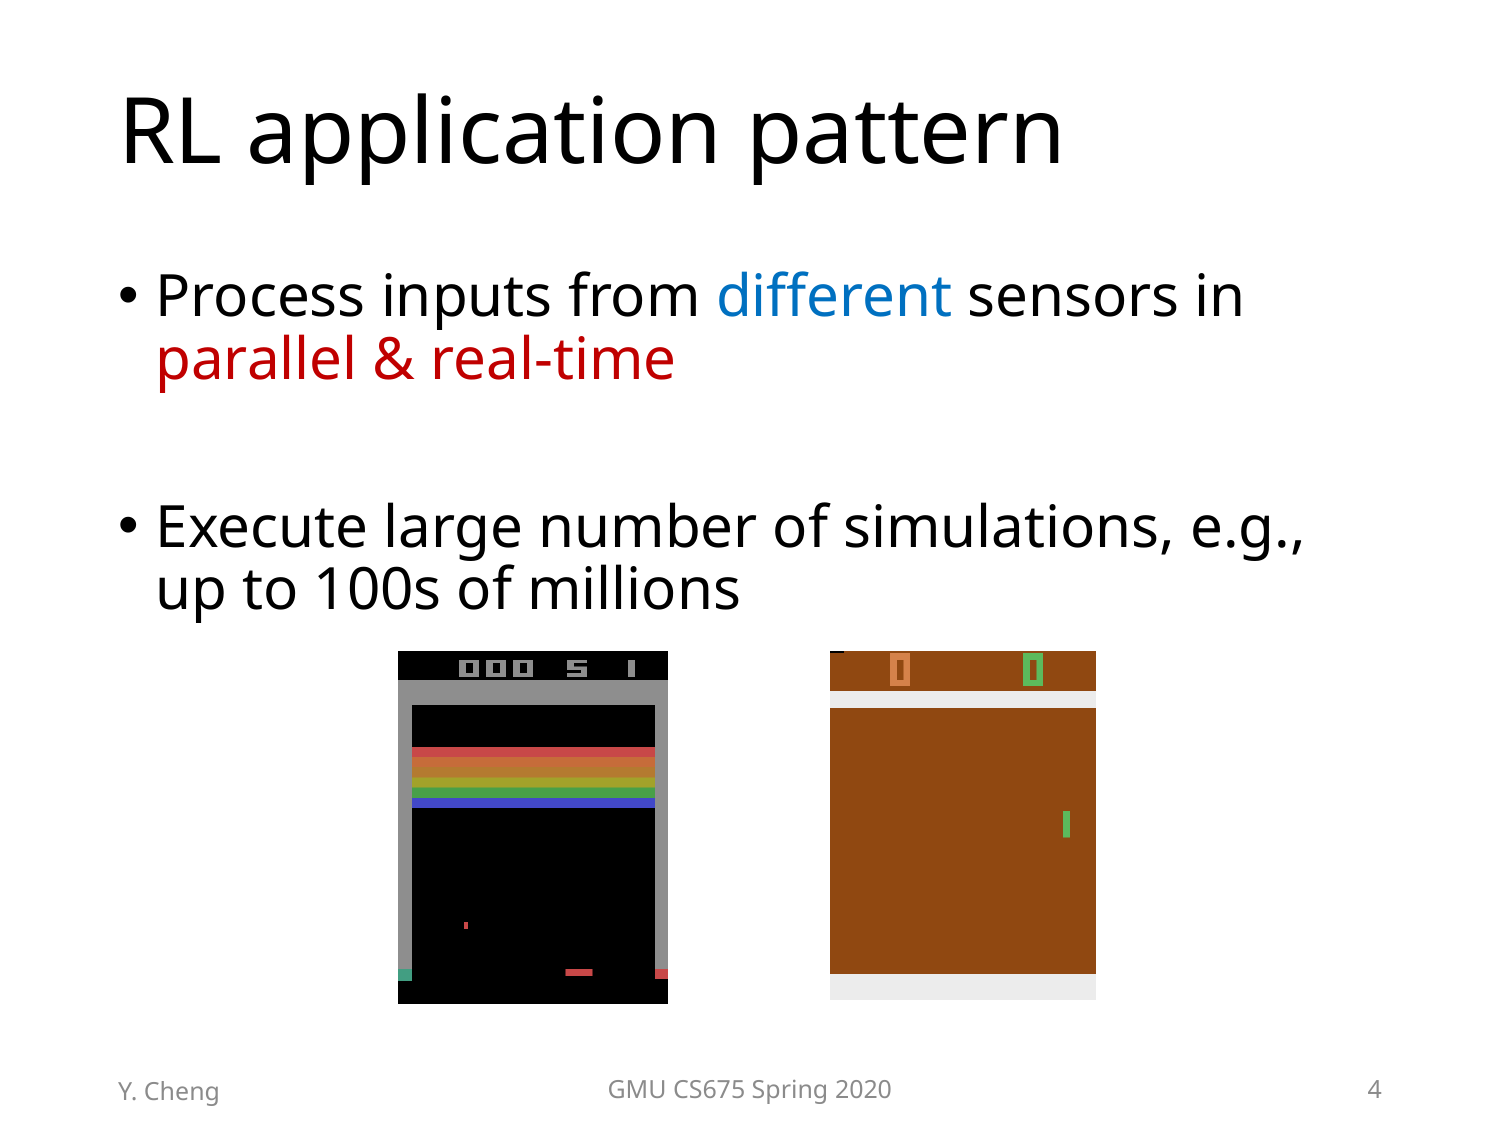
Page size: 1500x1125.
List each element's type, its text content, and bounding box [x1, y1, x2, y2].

picture [398, 651, 668, 1004]
picture [830, 651, 1096, 1000]
slide_number Y. Cheng [103, 1060, 441, 1121]
title RL application pattern [103, 25, 1397, 243]
slide_number 4 [1059, 1060, 1397, 1121]
list Process inputs from different sensors in parallel & real-time Execute large number of simulations, e.g., up to 100s of millions [103, 258, 1397, 1045]
footer GMU CS675 Spring 2020 [496, 1060, 1004, 1121]
